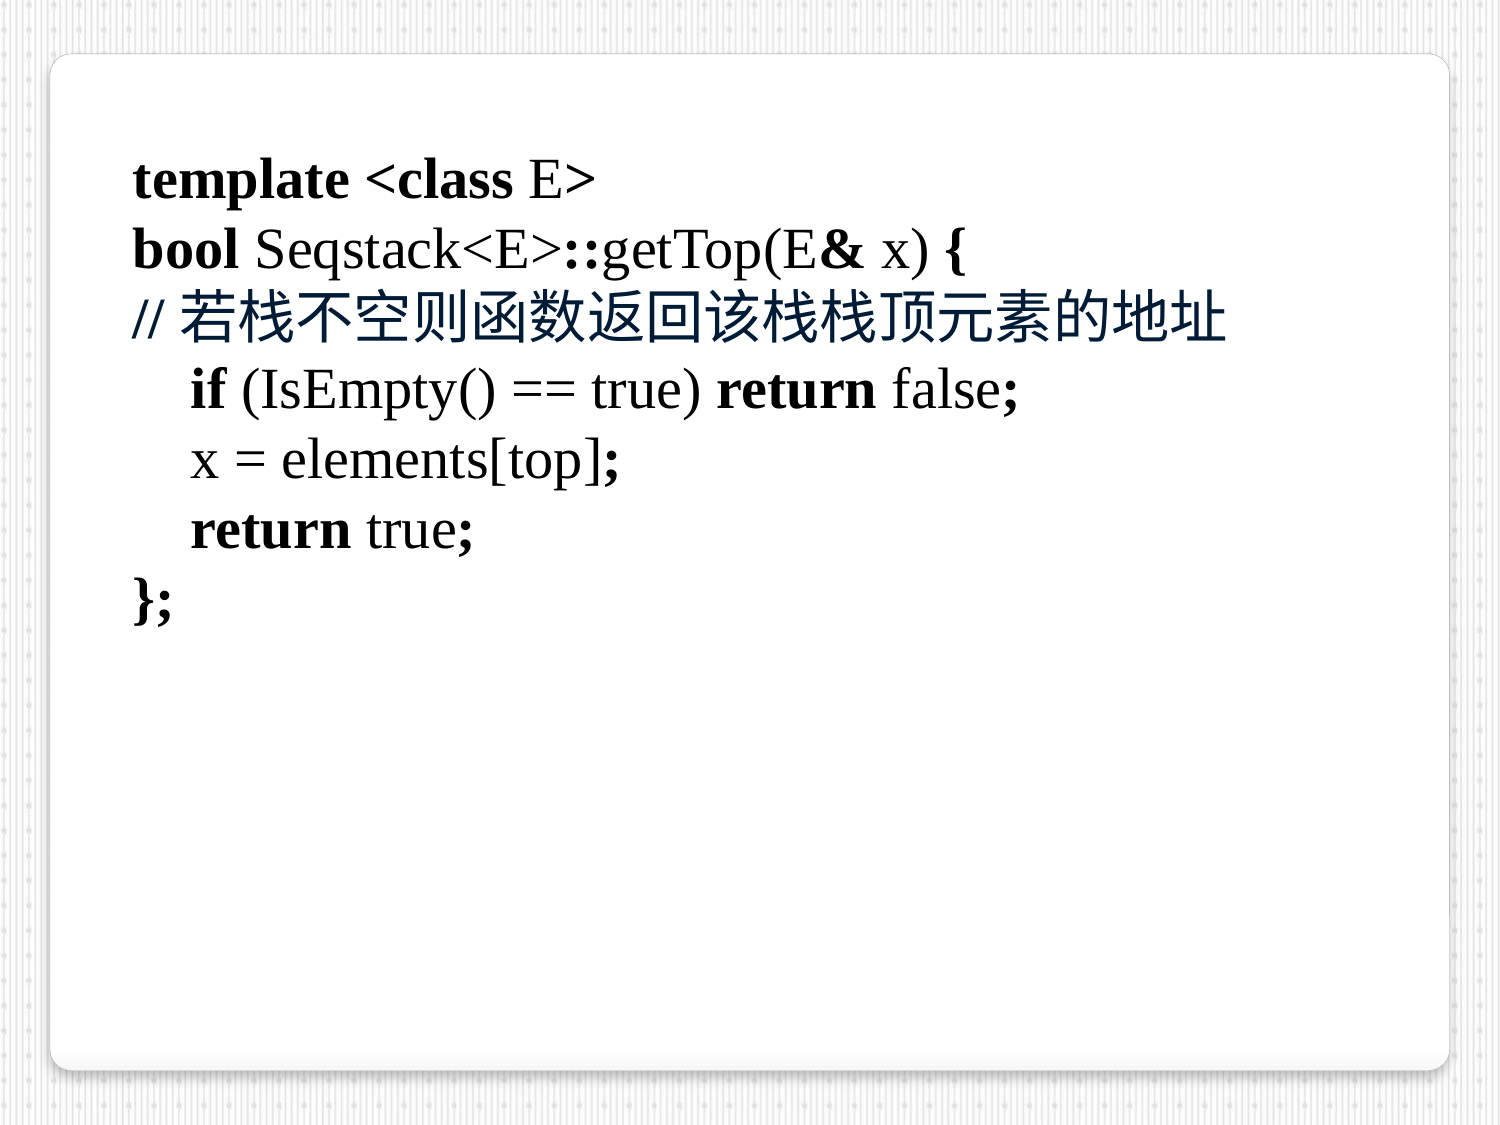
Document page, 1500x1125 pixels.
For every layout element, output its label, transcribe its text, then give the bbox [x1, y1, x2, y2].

picture [0, 0, 1500, 1125]
list template <class E> bool Seqstack<E>::getTop(E& x) { //若栈不空则函数返回该栈栈顶元素的地址 if (IsEmpty() == true) return false; x = elements[top]; return true; }; [102, 125, 1453, 1018]
